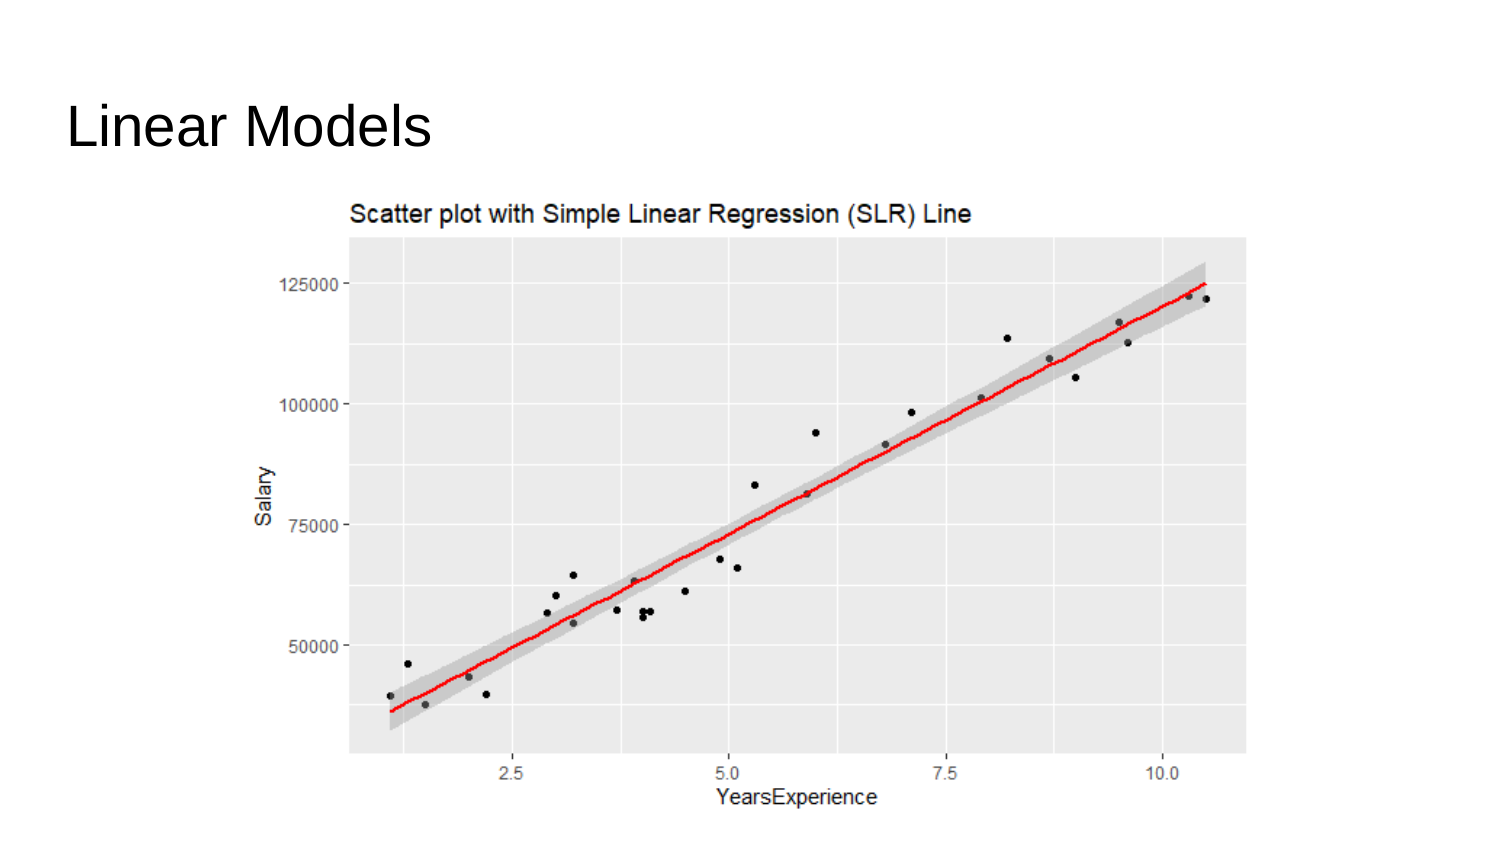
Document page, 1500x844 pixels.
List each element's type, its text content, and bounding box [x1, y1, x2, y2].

picture [241, 191, 1258, 819]
title Linear Models [51, 72, 1449, 167]
